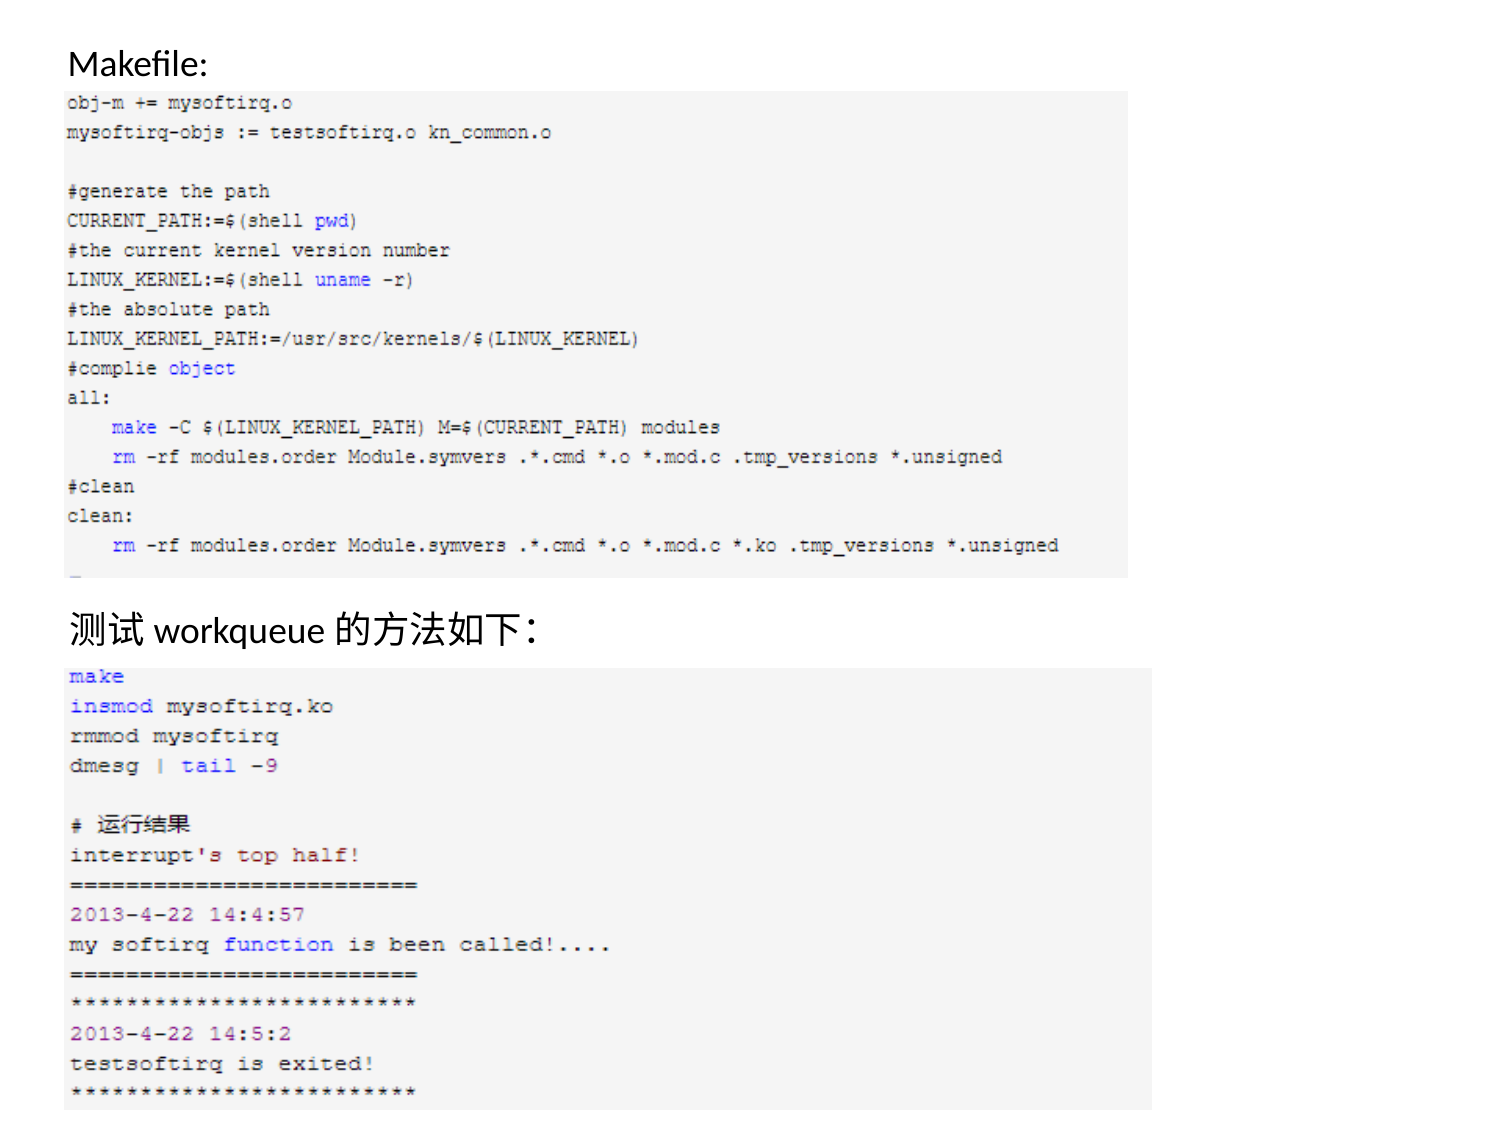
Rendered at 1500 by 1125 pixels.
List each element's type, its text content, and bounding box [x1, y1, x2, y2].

picture [64, 668, 1152, 1110]
text_box 测试workqueue的方法如下： [54, 598, 575, 659]
text_box Makefile: [53, 31, 231, 91]
picture [64, 91, 1128, 578]
